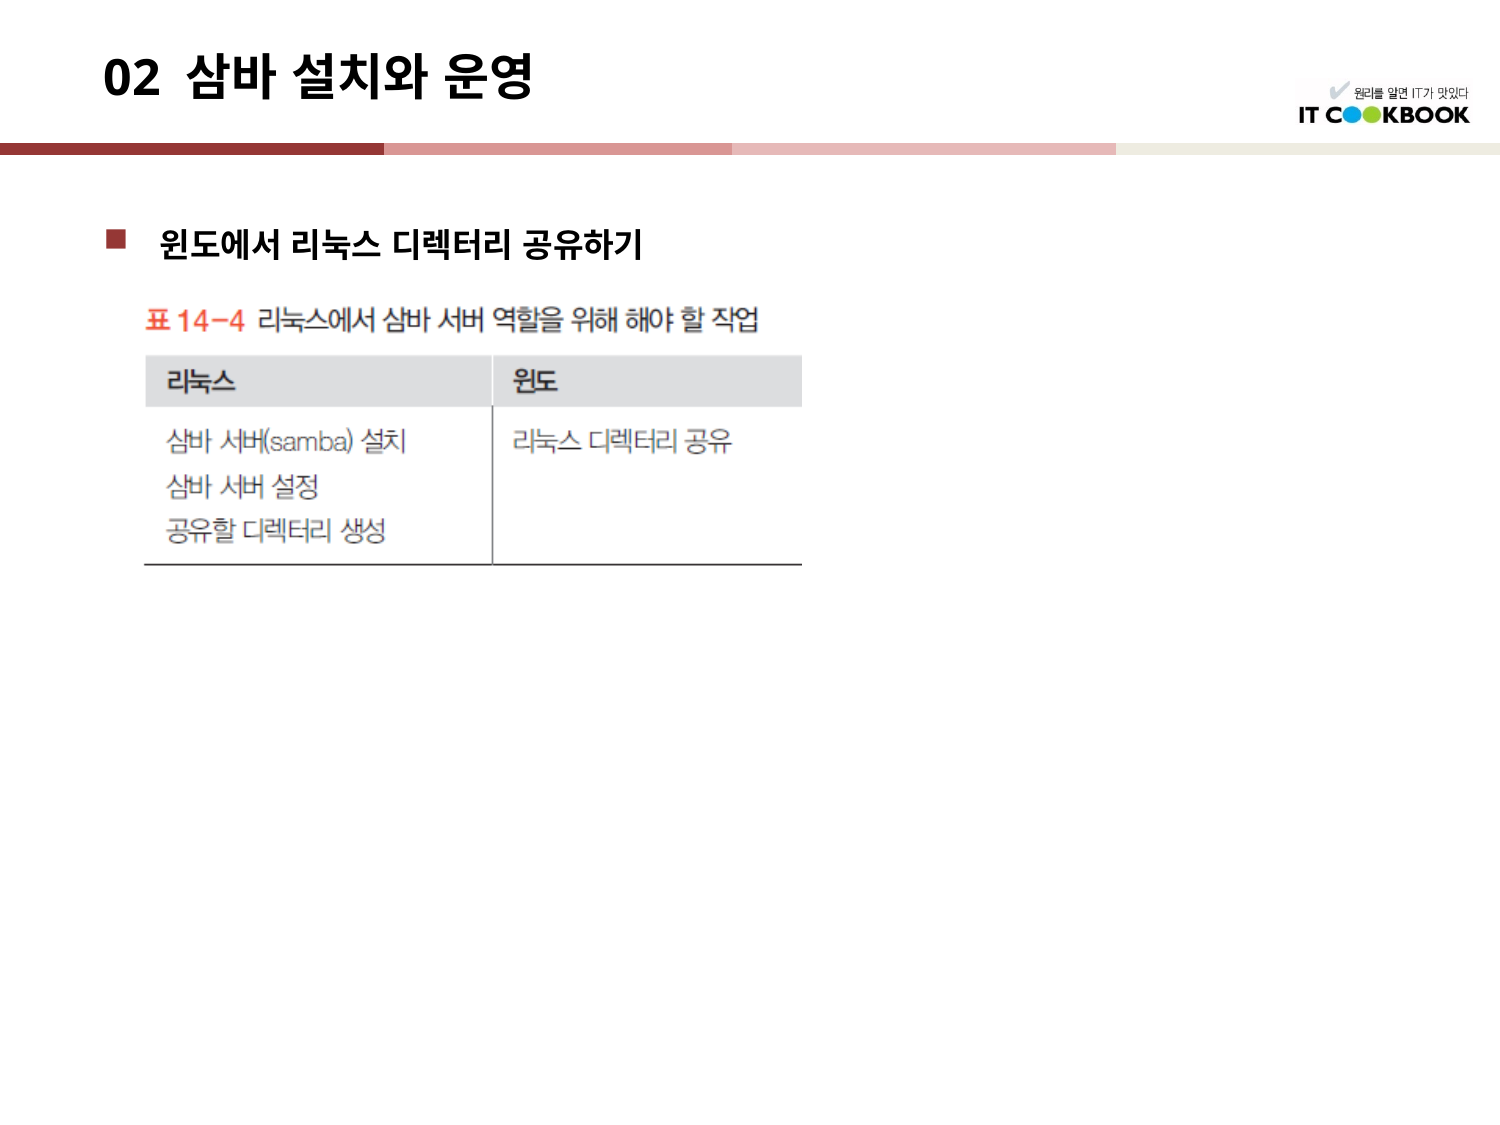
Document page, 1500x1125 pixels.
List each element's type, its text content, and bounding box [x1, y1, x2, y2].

title 02 삼바 설치와 운영 [88, 30, 1330, 121]
picture [1295, 78, 1473, 125]
picture [135, 302, 802, 572]
list 윈도에서 리눅스 디렉터리 공유하기 [88, 196, 1436, 1083]
